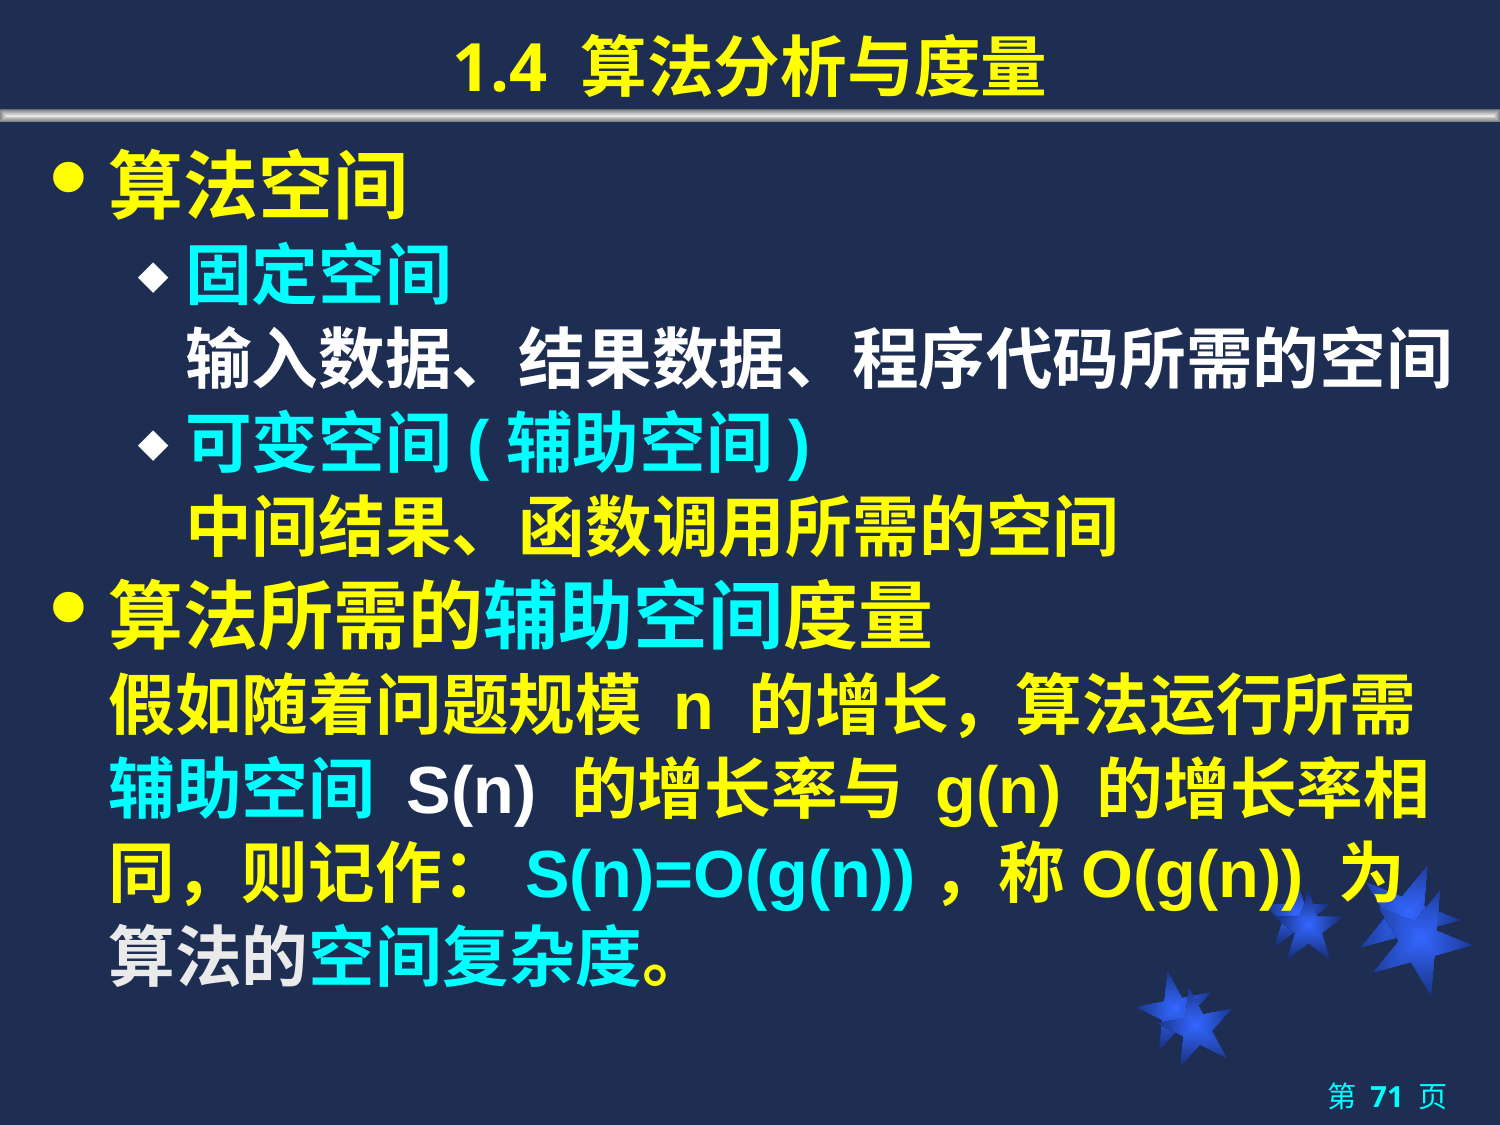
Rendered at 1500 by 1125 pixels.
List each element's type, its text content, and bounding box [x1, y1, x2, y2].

list 算法空间 固定空间 输入数据、结果数据、程序代码所需的空间 可变空间(辅助空间) 中间结果、函数调用所需的空间 算法所需的辅助空间度量 假如随着问题规模 n 的增长，算法运行所需辅助空间 S(n) 的增长率与 g(n) 的增长率相同，则记作：S(n)=O(g(n))，称O(g(n)) 为算法的空间复杂度。 [33, 126, 1470, 1080]
slide_number 第 71 页 [1067, 1080, 1463, 1125]
title 1.4 算法分析与度量 [0, 0, 1500, 113]
